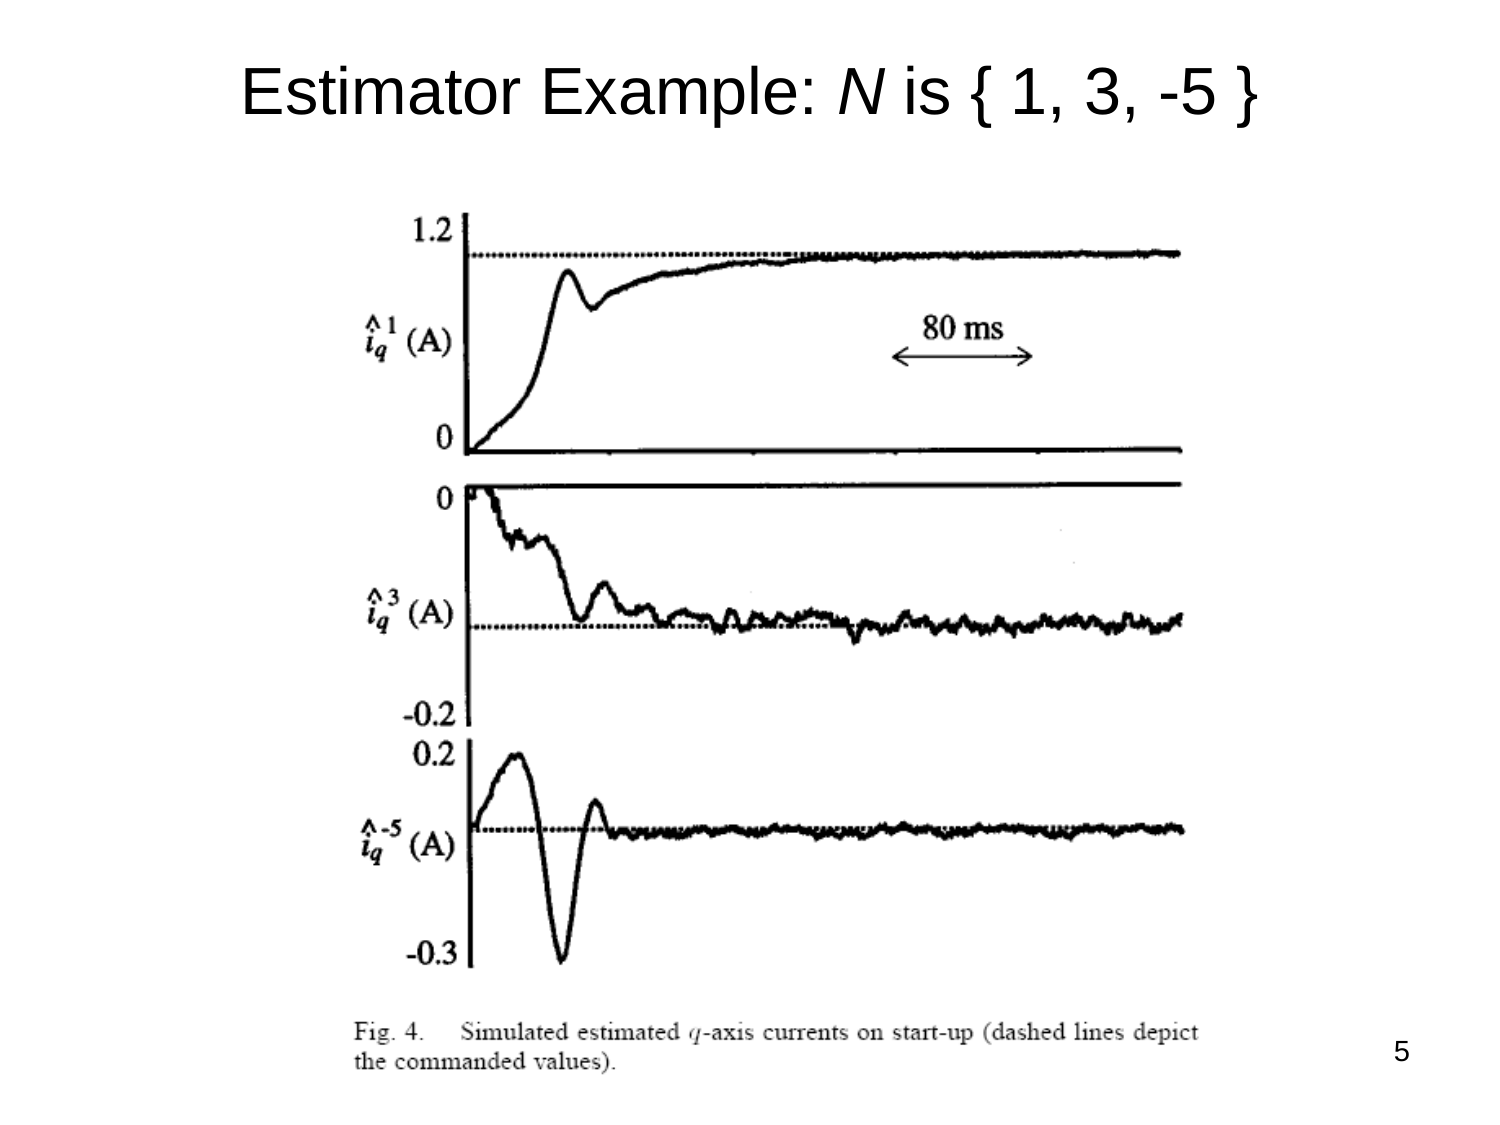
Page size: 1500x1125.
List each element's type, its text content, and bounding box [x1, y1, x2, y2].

title Estimator Example: N is { 1, 3, -5 } [62, 49, 1438, 126]
slide_number 5 [1074, 1024, 1426, 1103]
picture [337, 187, 1212, 1088]
